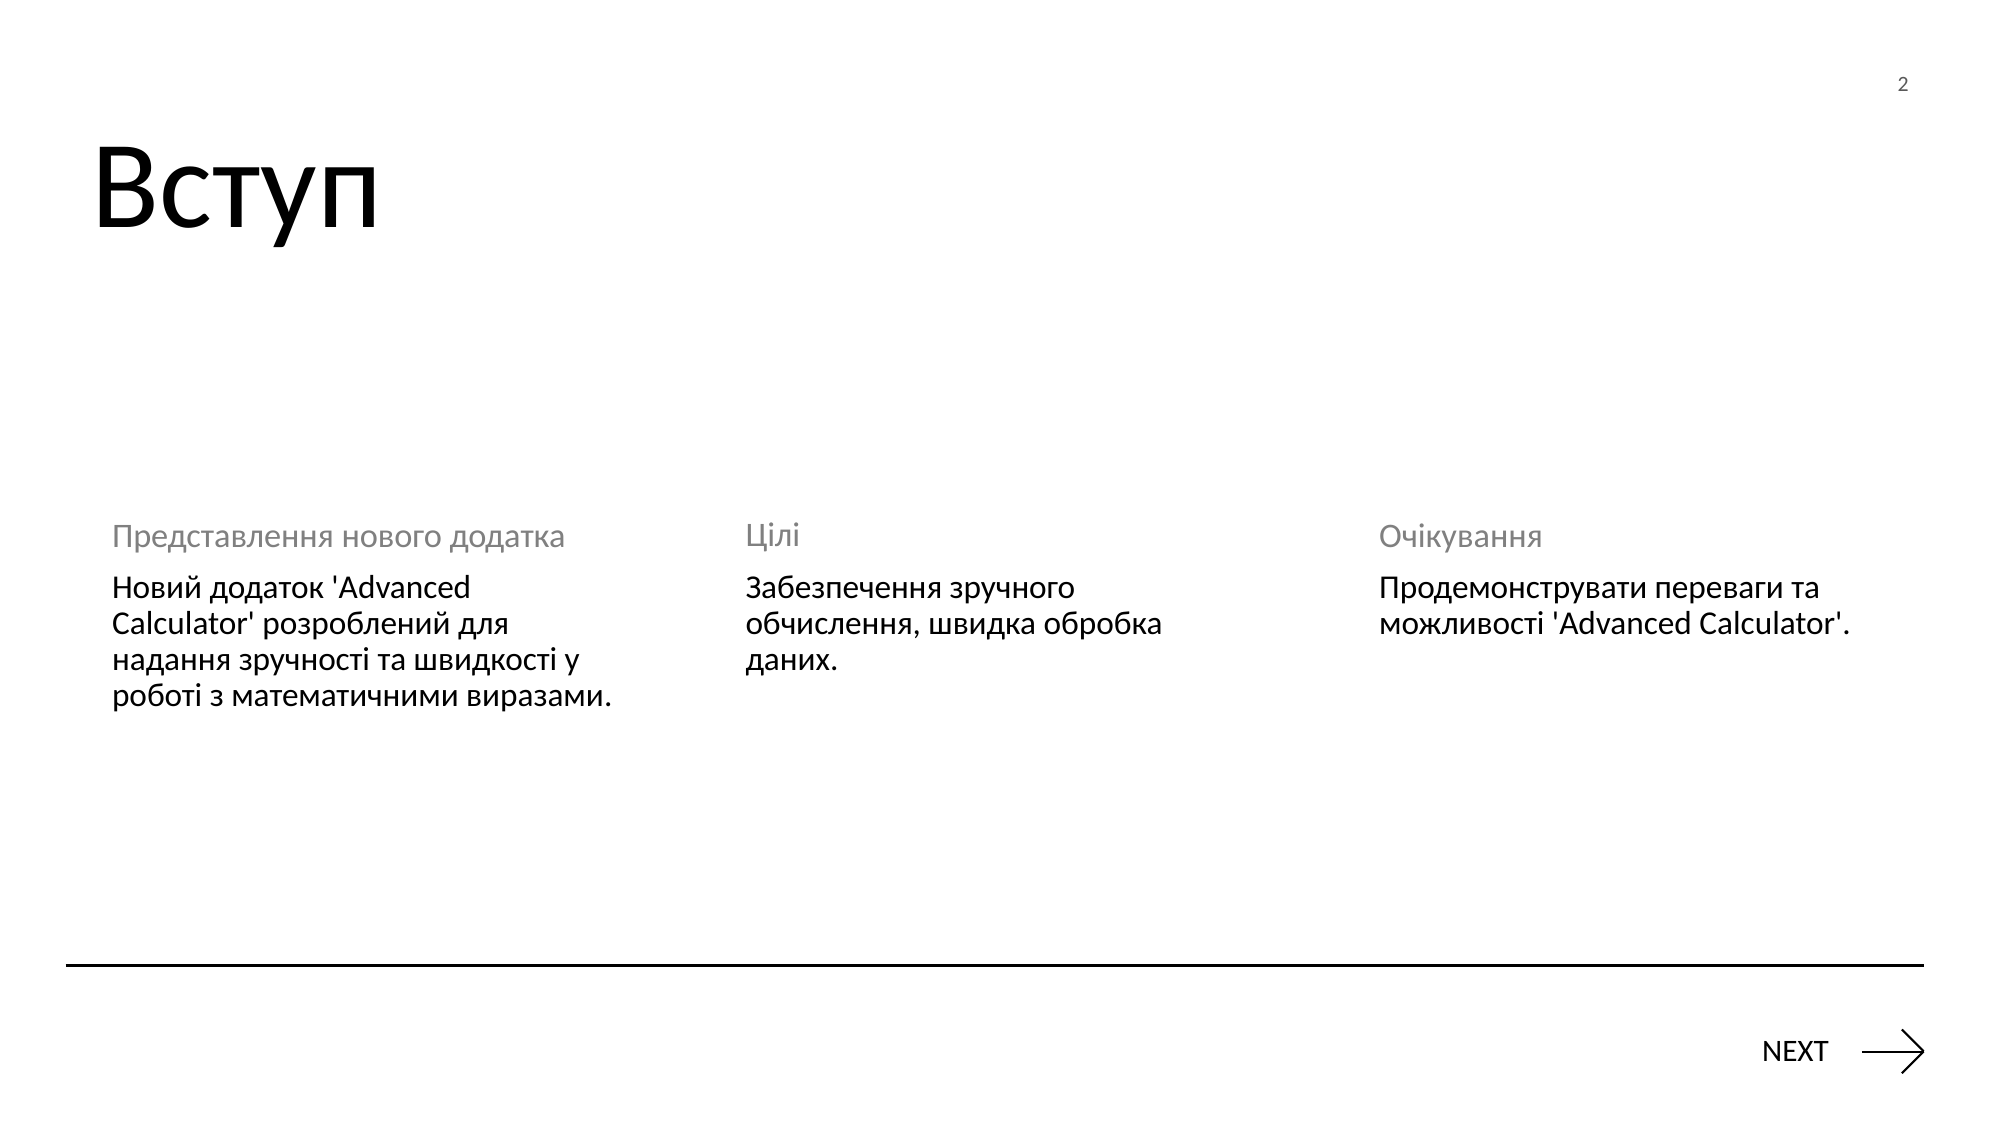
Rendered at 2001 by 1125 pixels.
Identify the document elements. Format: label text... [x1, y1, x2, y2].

title Вступ [76, 112, 1334, 450]
list Забезпечення зручного обчислення, швидка обробка даних. [730, 562, 1270, 953]
list Представлення нового додатка [97, 463, 636, 563]
list Цілі [730, 462, 1270, 562]
list Новий додаток 'Advanced Calculator' розроблений для надання зручності та швидкості у роботі з математичними виразами. [97, 563, 636, 953]
list Продемонструвати переваги та можливості 'Advanced Calculator'. [1364, 562, 1903, 953]
slide_number 2 [1862, 53, 1924, 113]
list Очікування [1364, 463, 1903, 562]
